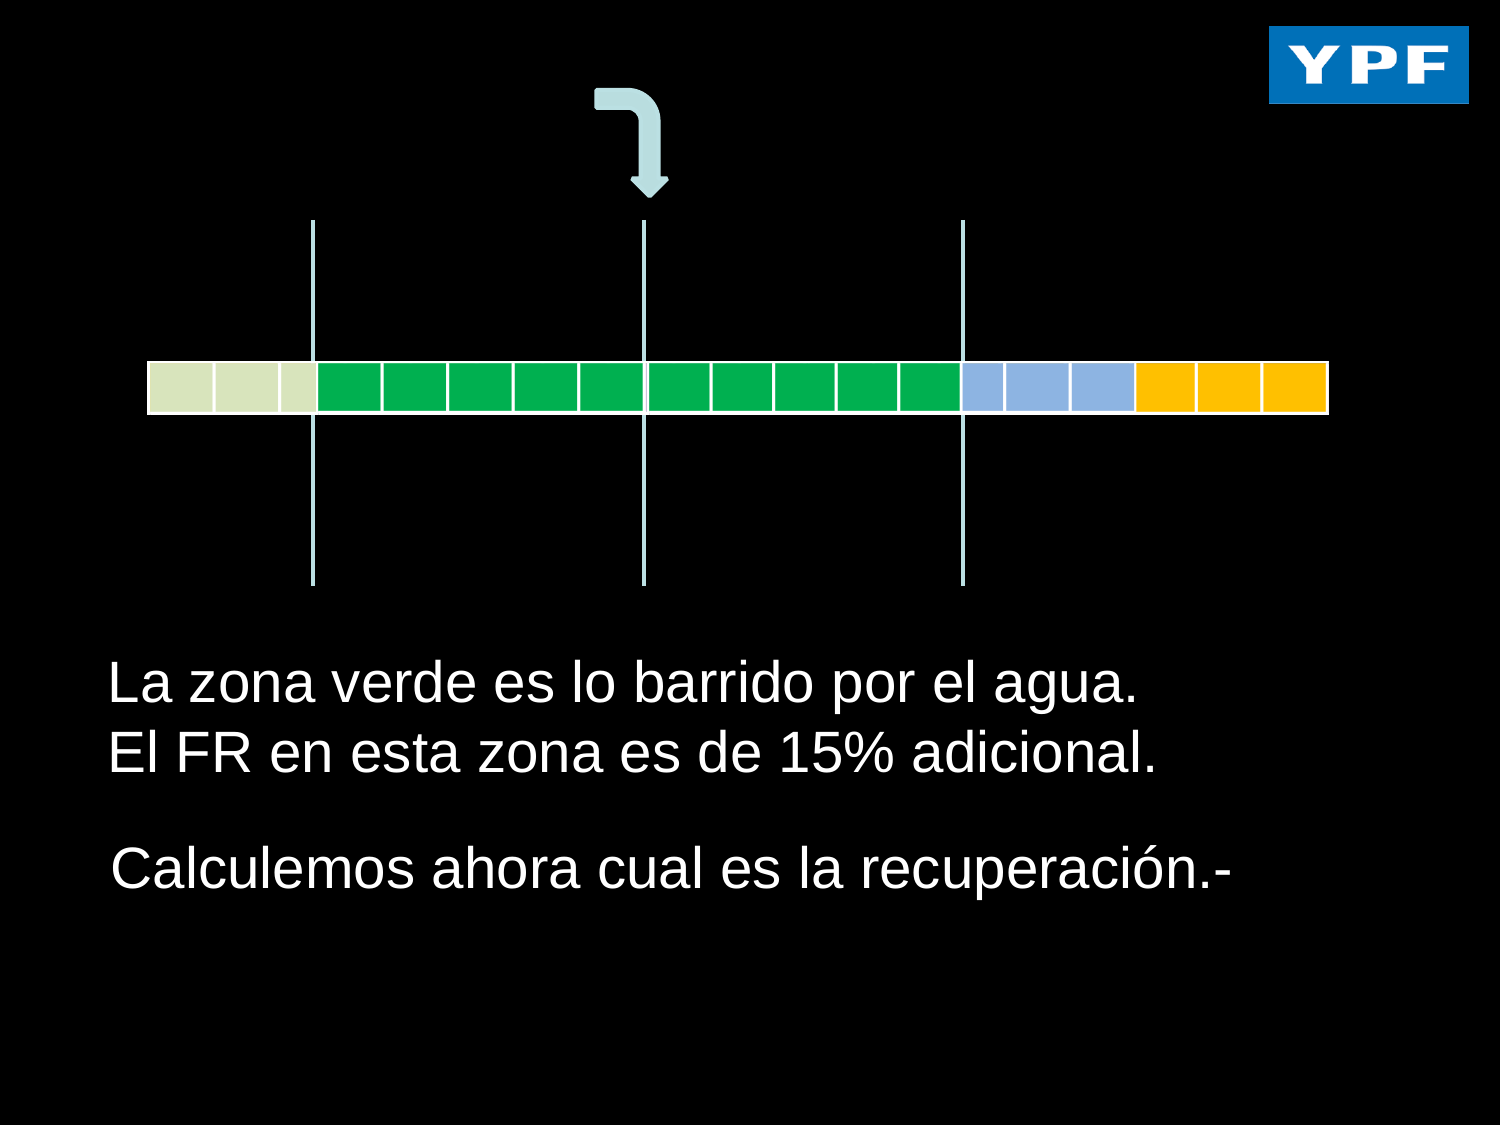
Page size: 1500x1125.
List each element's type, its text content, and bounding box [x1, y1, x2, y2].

text_box [596, 89, 668, 197]
picture [147, 361, 1329, 415]
picture [1269, 25, 1469, 104]
text_box La zona verde es lo barrido por el agua. El FR en esta zona es de 15% adicional. [100, 636, 1168, 792]
text_box Calculemos ahora cual es la recuperación.- [103, 822, 1243, 908]
